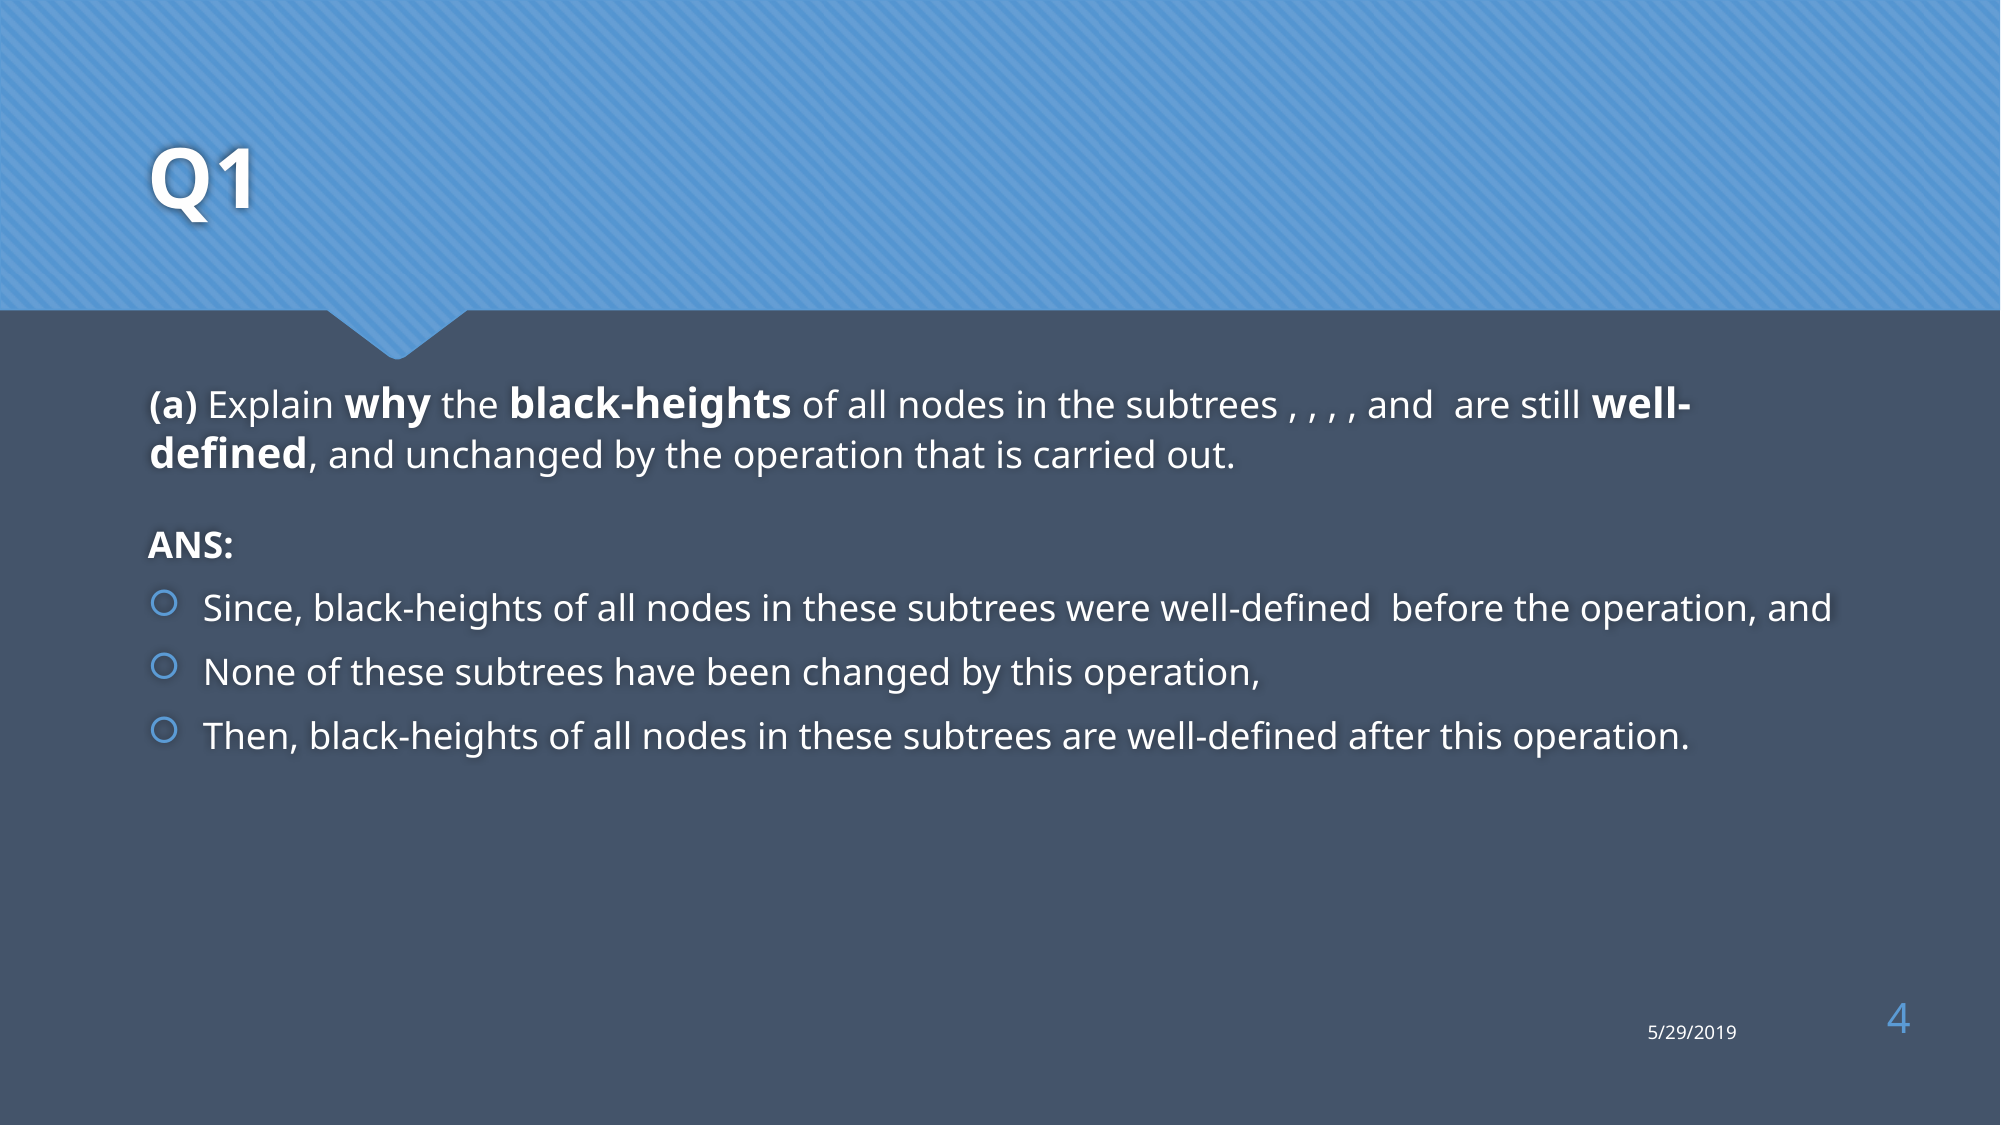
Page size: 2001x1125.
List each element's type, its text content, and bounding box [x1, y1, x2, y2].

title Q1 [132, 73, 1868, 233]
slide_number 4 [1751, 970, 1926, 1051]
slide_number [1531, 991, 1751, 1051]
text_box ANS: Since, black-heights of all nodes in these subtrees were well-defined before the operation, and None of these subtrees have been changed by this operation, Then, black-heights of all nodes in these subtrees are well-defined after this operation. [132, 492, 1865, 786]
